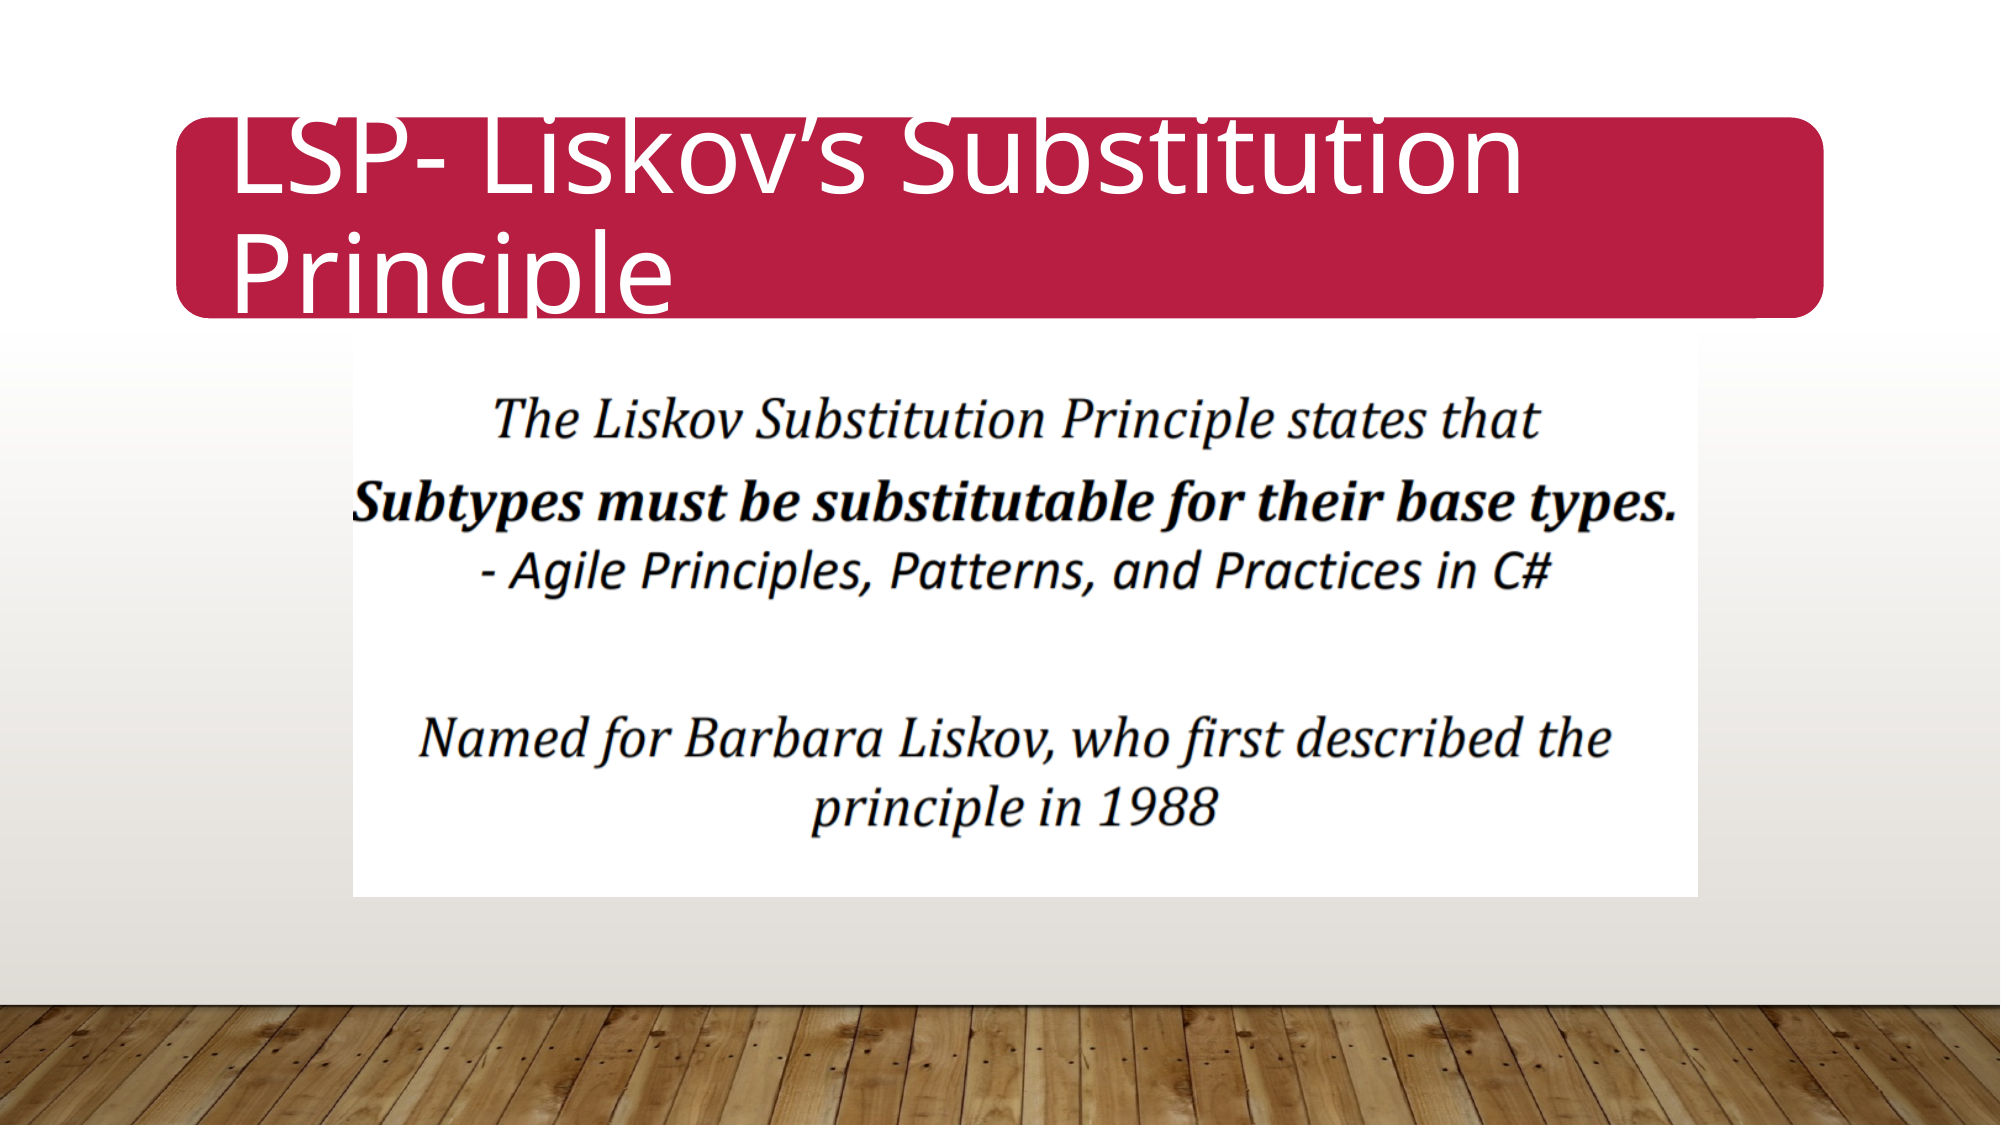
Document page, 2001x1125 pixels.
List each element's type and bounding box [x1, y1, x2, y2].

picture [0, 1005, 2000, 1125]
text_box [174, 105, 1826, 331]
list [353, 330, 1698, 897]
